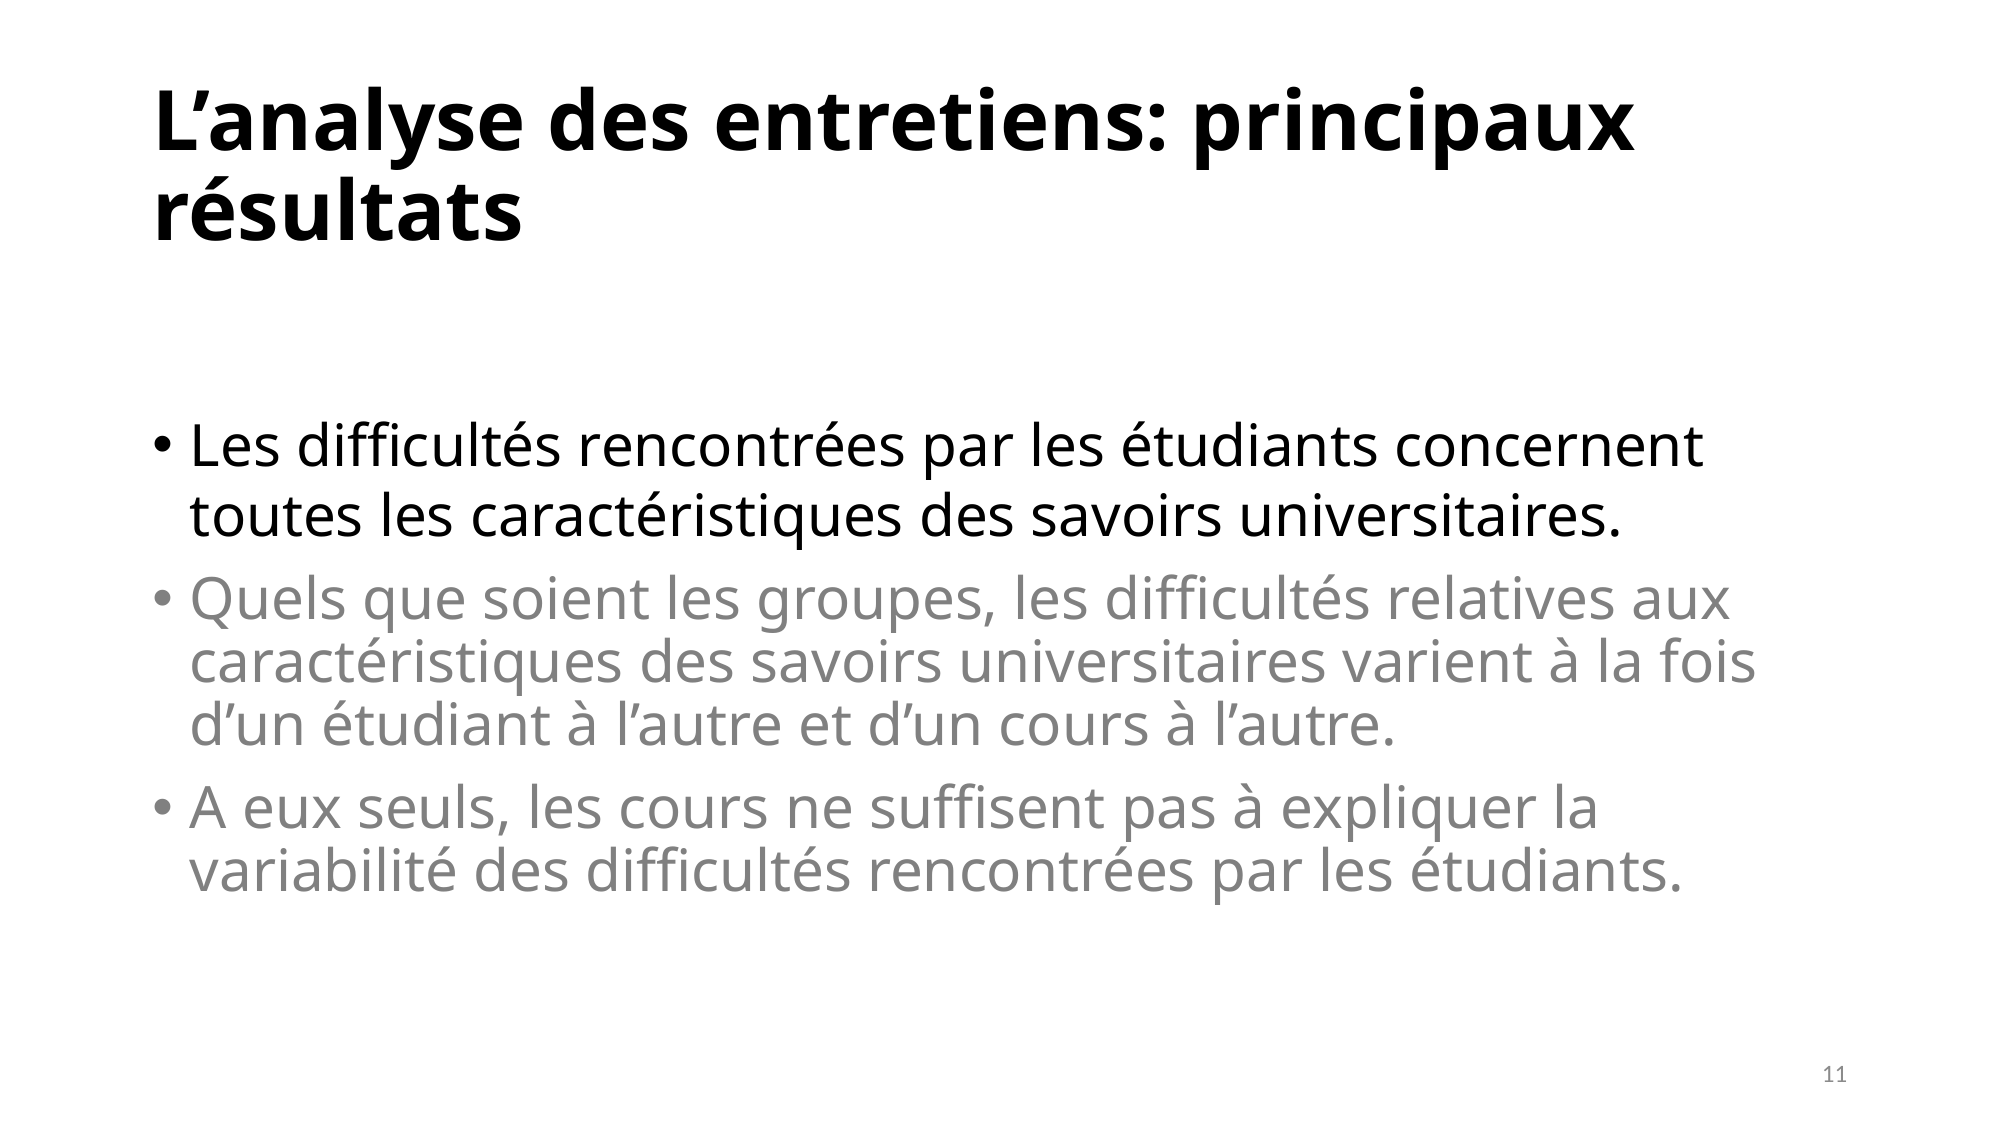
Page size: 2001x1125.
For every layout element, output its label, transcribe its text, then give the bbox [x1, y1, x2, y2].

slide_number 11 [1412, 1042, 1863, 1103]
title L’analyse des entretiens: principaux résultats [137, 59, 1863, 278]
list Les difficultés rencontrées par les étudiants concernent toutes les caractéristiques des savoirs universitaires. Quels que soient les groupes, les difficultés relatives aux caractéristiques des savoirs universitaires varient à la fois d’un étudiant à l’autre et d’un cours à l’autre. A eux seuls, les cours ne suffisent pas à expliquer la variabilité des difficultés rencontrées par les étudiants. [137, 299, 1863, 1014]
